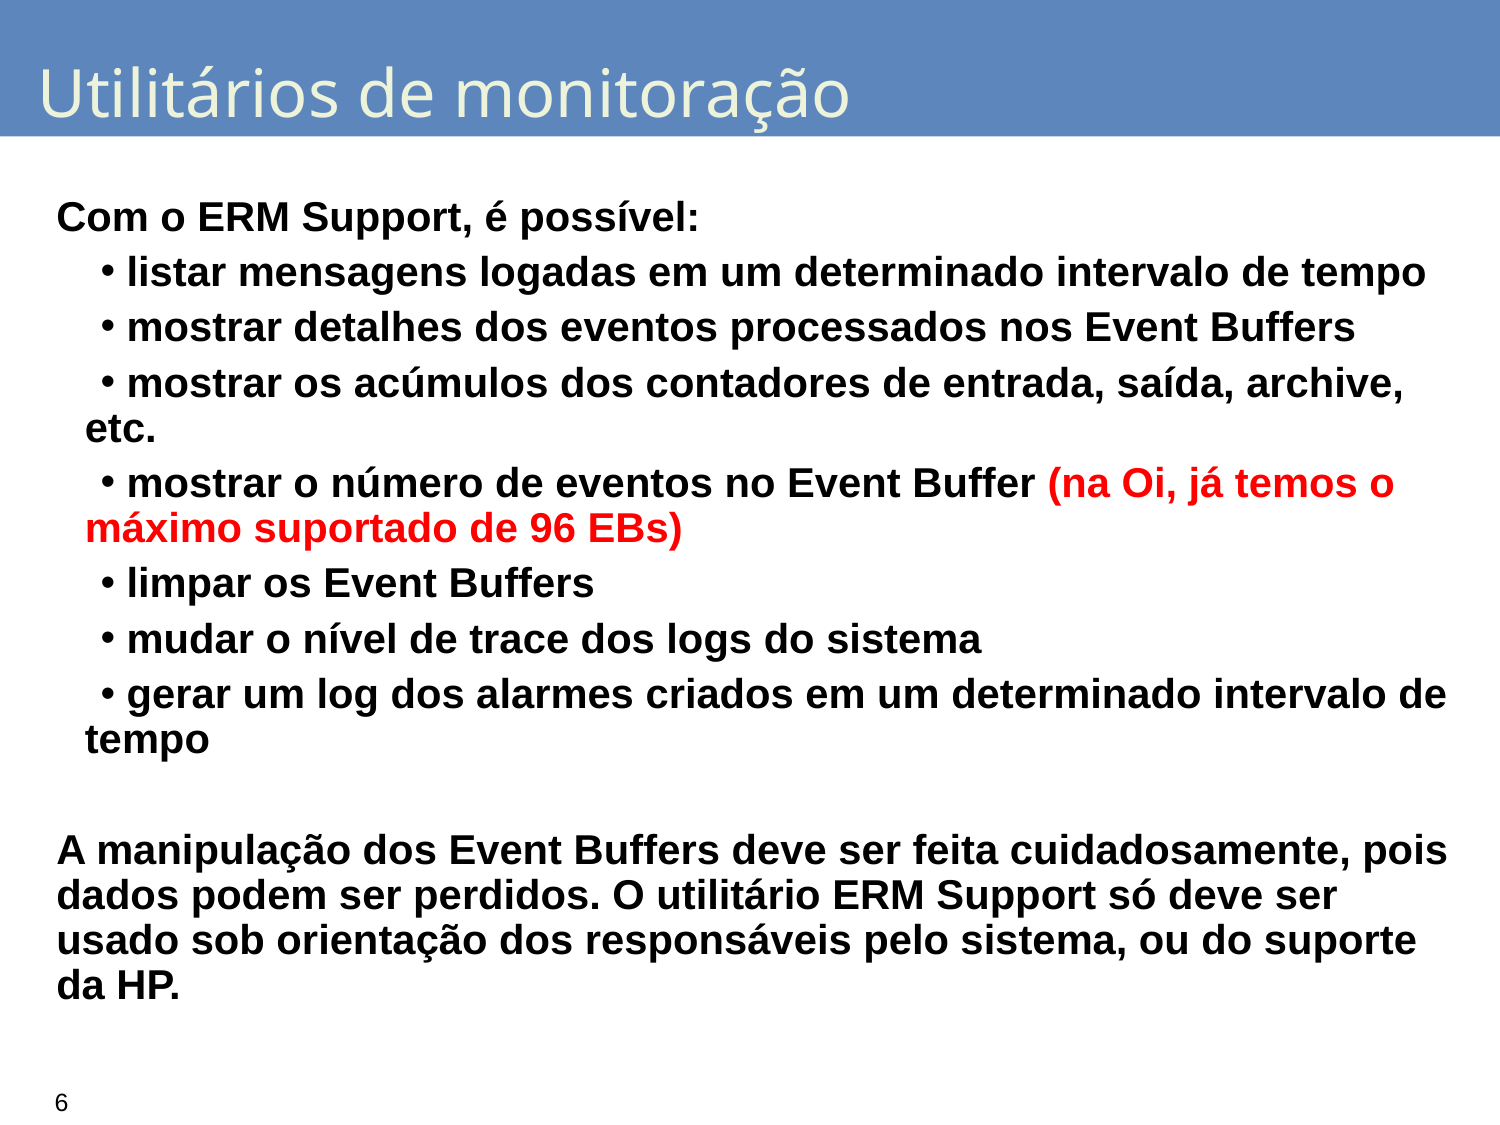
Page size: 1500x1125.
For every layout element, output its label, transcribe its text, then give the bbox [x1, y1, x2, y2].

list Com o ERM Support, é possível: listar mensagens logadas em um determinado intervalo de tempo mostrar detalhes dos eventos processados nos Event Buffers mostrar os acúmulos dos contadores de entrada, saída, archive, etc. mostrar o número de eventos no Event Buffer (na Oi, já temos o máximo suportado de 96 EBs) limpar os Event Buffers mudar o nível de trace dos logs do sistema gerar um log dos alarmes criados em um determinado intervalo de tempo A manipulação dos Event Buffers deve ser feita cuidadosamente, pois dados podem ser perdidos. O utilitário ERM Support só deve ser usado sob orientação dos responsáveis pelo sistema, ou do suporte da HP. [41, 187, 1467, 1080]
title Utilitários de monitoração [37, 66, 1500, 131]
slide_number 6 [39, 1078, 217, 1125]
